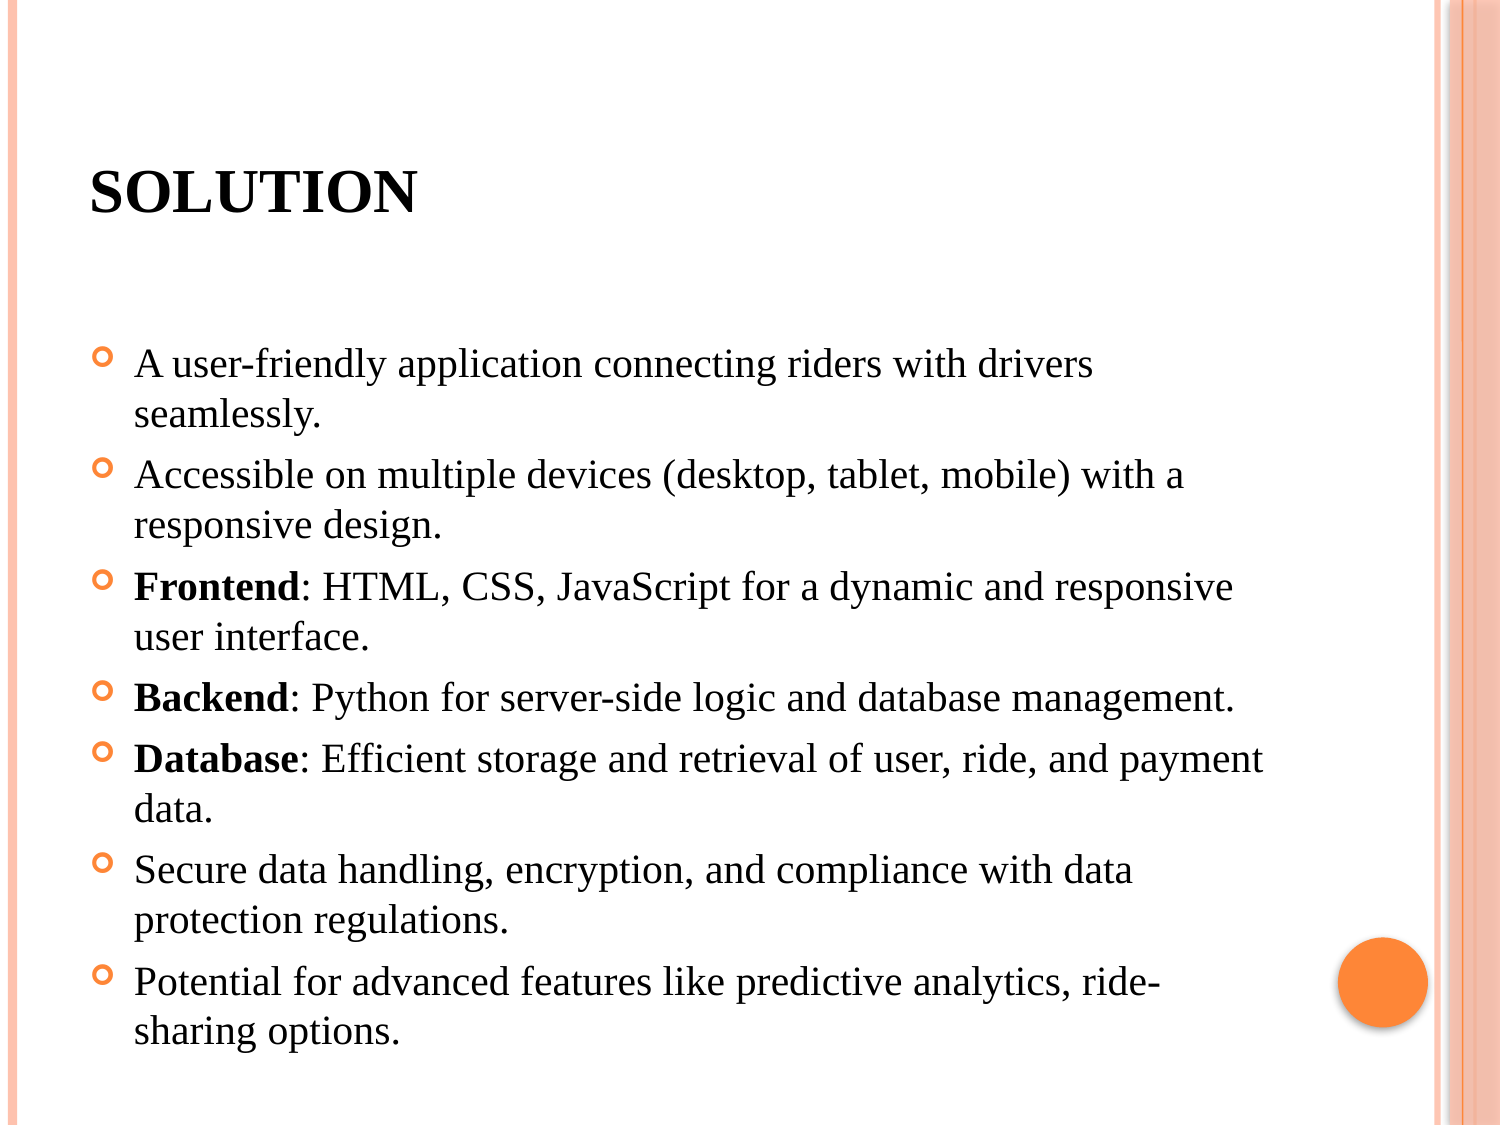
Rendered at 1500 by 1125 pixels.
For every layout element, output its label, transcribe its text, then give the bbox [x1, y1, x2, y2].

title SOLUTION [75, 45, 1300, 233]
list A user-friendly application connecting riders with drivers seamlessly. Accessible on multiple devices (desktop, tablet, mobile) with a responsive design. Frontend: HTML, CSS, JavaScript for a dynamic and responsive user interface. Backend: Python for server-side logic and database management. Database: Efficient storage and retrieval of user, ride, and payment data. Secure data handling, encryption, and compliance with data protection regulations. Potential for advanced features like predictive analytics, ride-sharing options. [75, 262, 1300, 1062]
